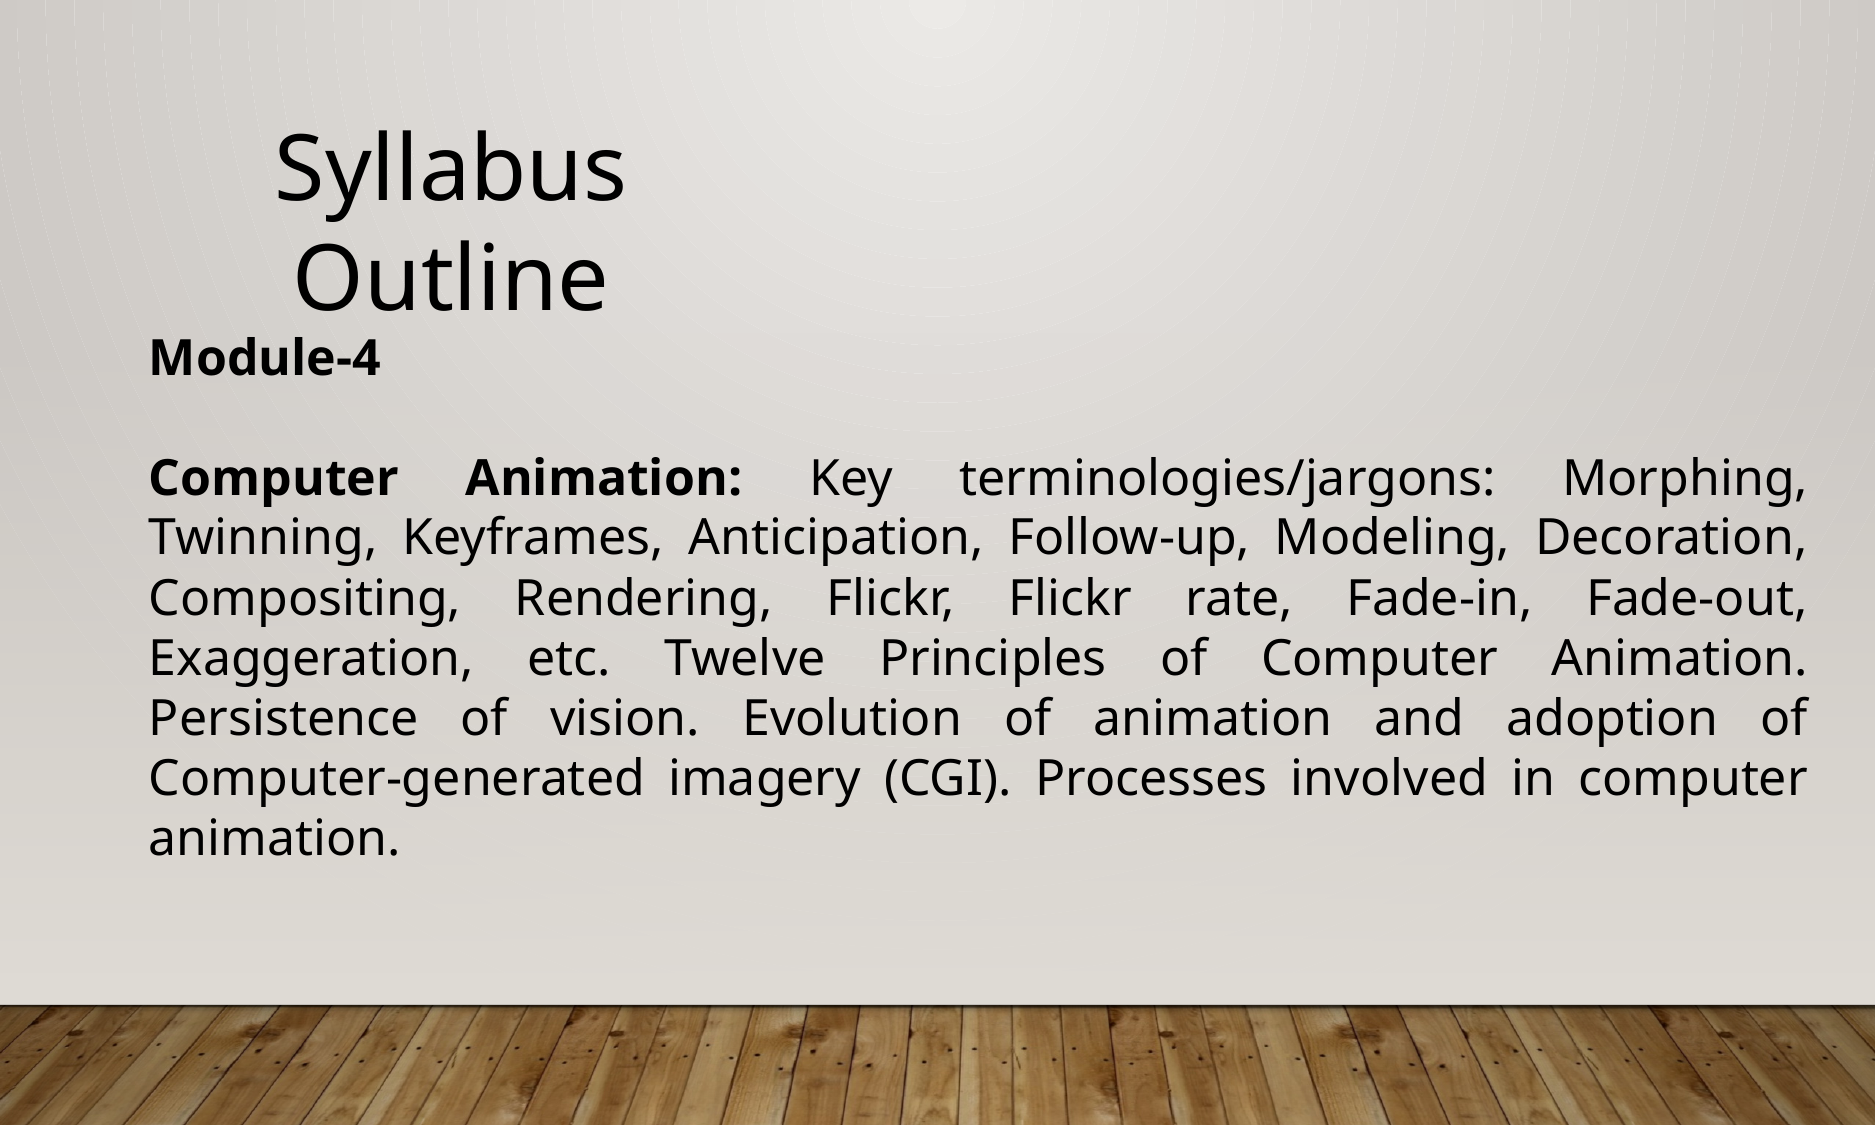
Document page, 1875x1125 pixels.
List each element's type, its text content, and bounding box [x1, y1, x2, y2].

text_box Syllabus Outline [98, 101, 805, 239]
picture [0, 1005, 1875, 1125]
text_box Module-4 Computer Animation: Key terminologies/jargons: Morphing, Twinning, Keyframes, Anticipation, Follow-up, Modeling, Decoration, Compositing, Rendering, Flickr, Flickr rate, Fade-in, Fade-out, Exaggeration, etc. Twelve Principles of Computer Animation. Persistence of vision. Evolution of animation and adoption of Computer-generated imagery (CGI). Processes involved in computer animation. [134, 317, 1824, 873]
